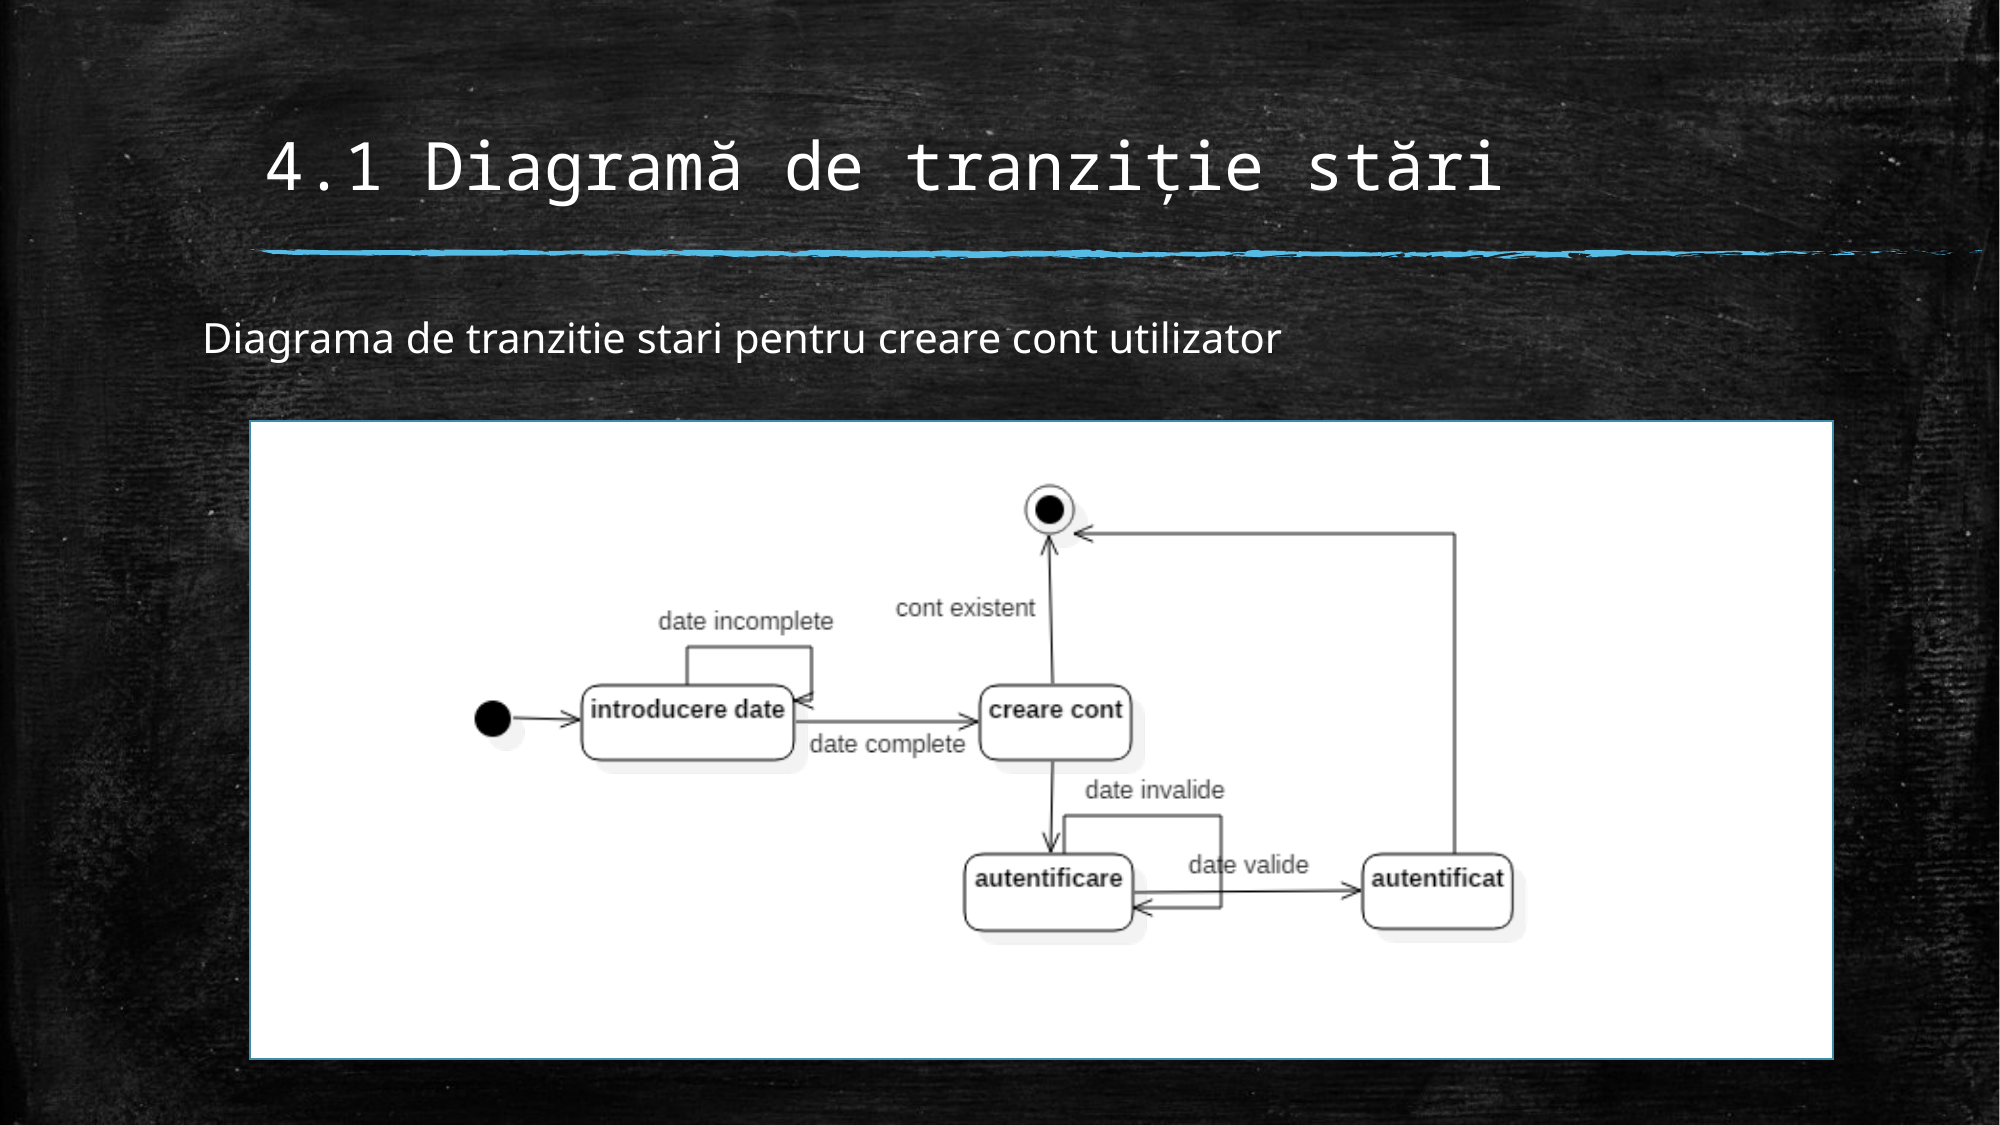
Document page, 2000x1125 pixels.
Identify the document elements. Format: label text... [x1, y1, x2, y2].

picture [456, 467, 1589, 1008]
title 4.1 Diagramă de tranziție stări [249, 45, 1750, 213]
text_box Diagrama de tranzitie stari pentru creare cont utilizator [187, 304, 1297, 370]
text_box [249, 420, 1834, 1060]
